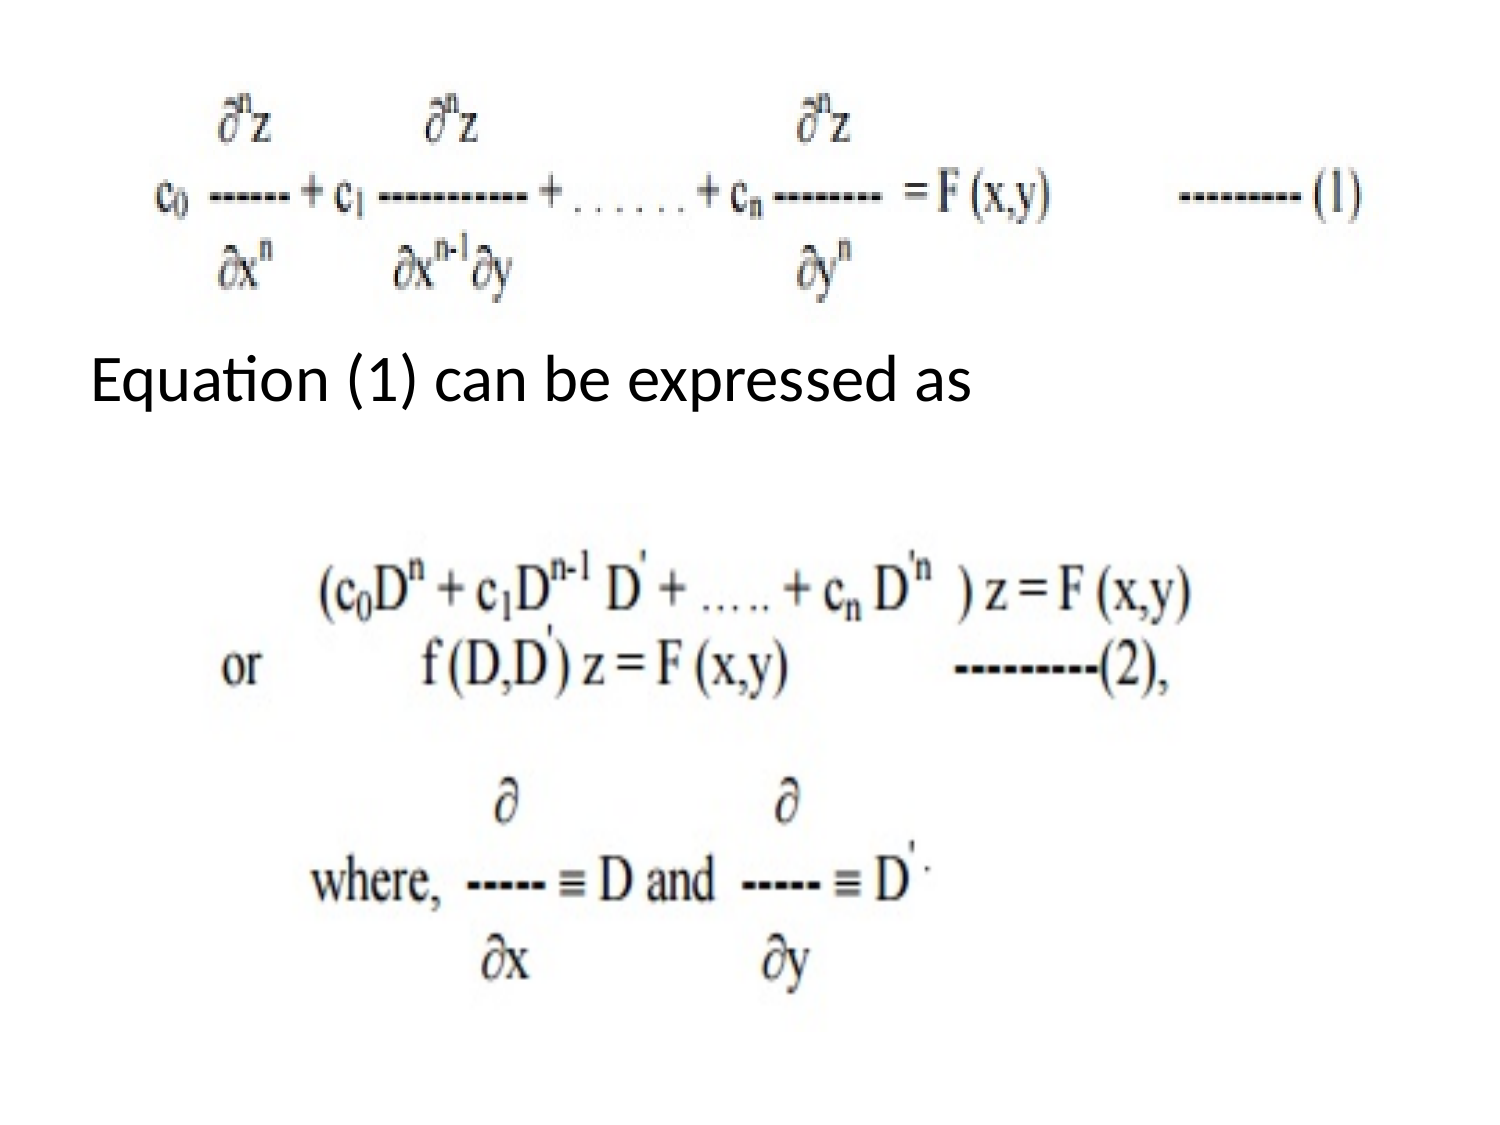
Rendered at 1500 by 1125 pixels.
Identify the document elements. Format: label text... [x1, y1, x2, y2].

list Equation (1) can be expressed as [75, 46, 1425, 1079]
picture [105, 81, 1407, 341]
picture [116, 503, 1372, 1032]
